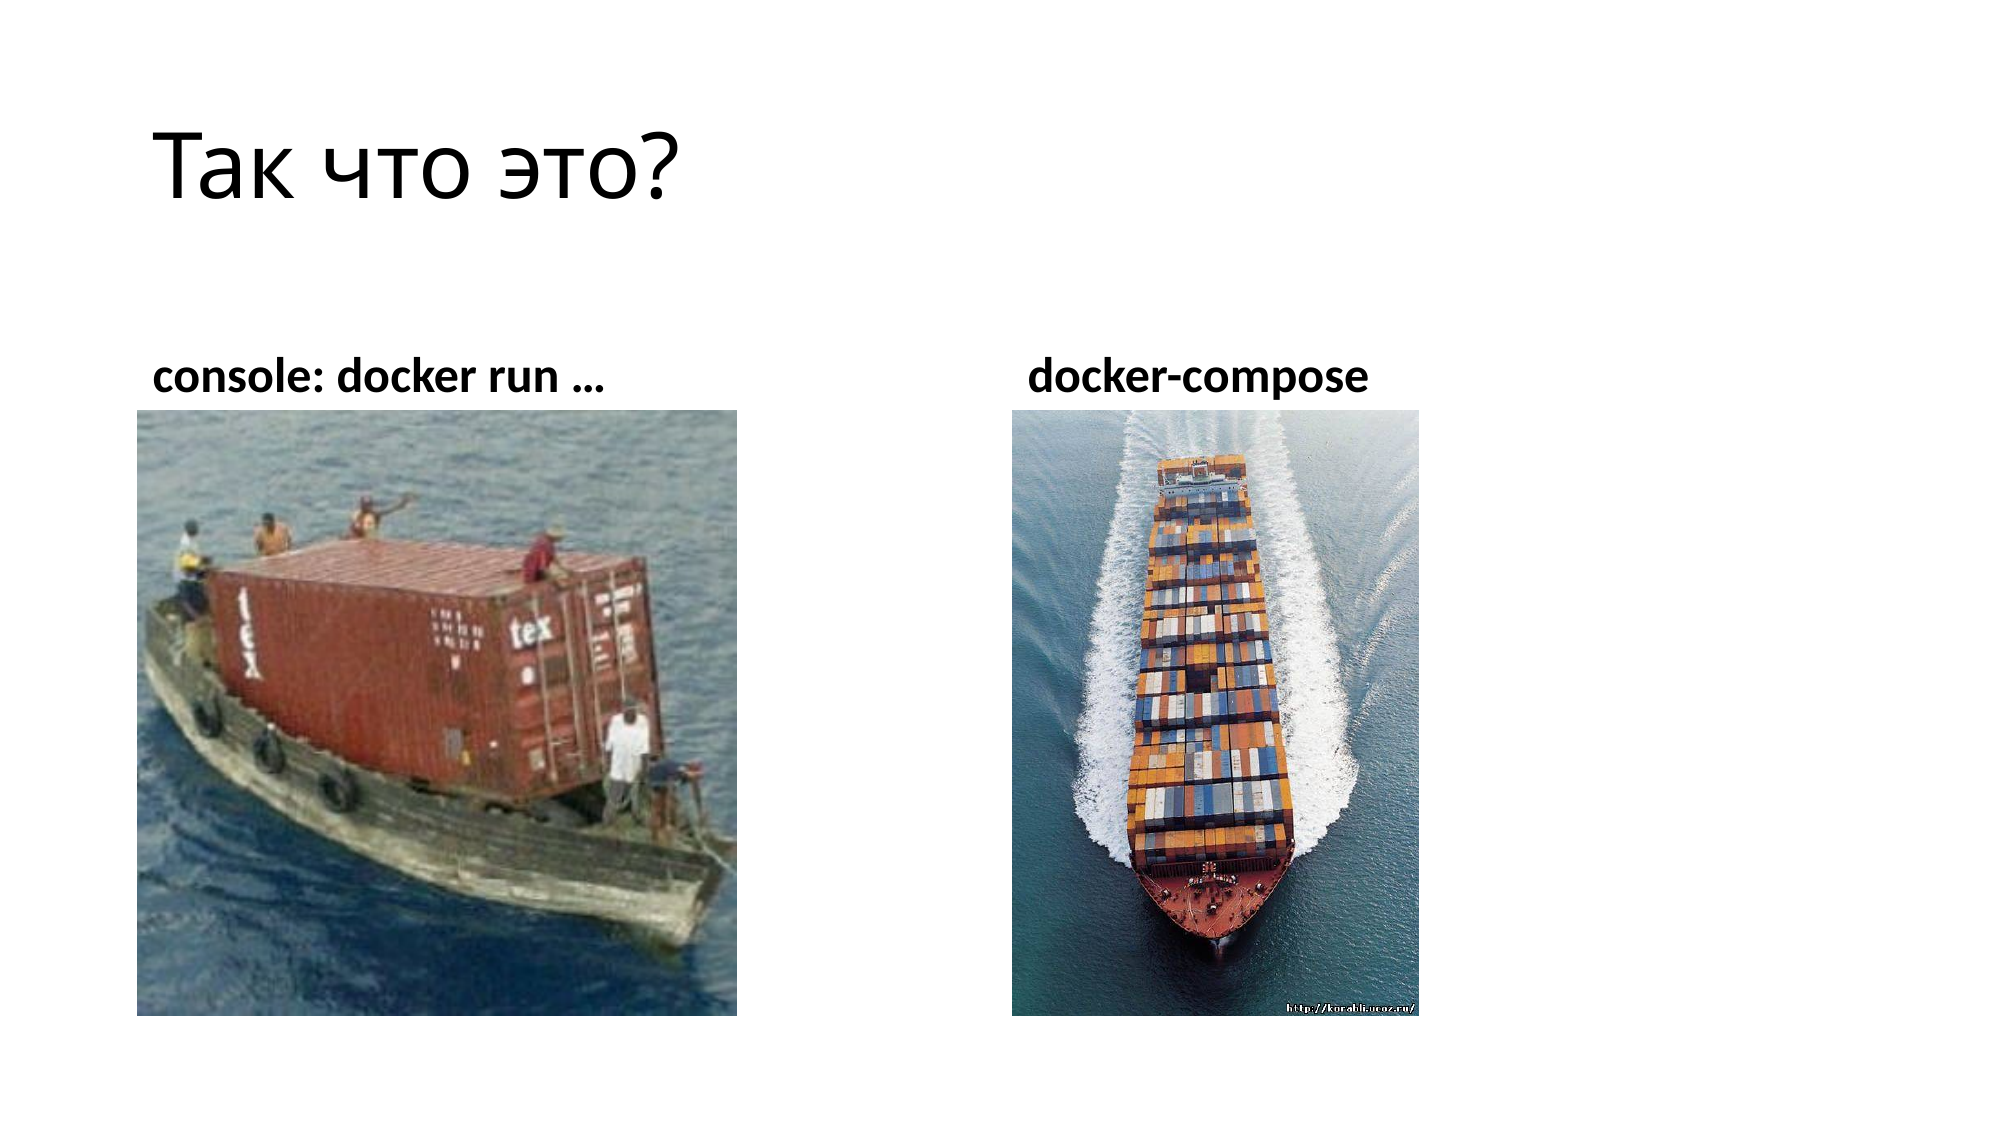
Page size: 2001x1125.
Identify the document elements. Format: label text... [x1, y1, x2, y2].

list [137, 410, 737, 1016]
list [1012, 410, 1419, 1016]
title Так что это? [137, 59, 1863, 278]
list docker-compose [1012, 275, 1863, 411]
list console: docker run … [137, 275, 984, 411]
